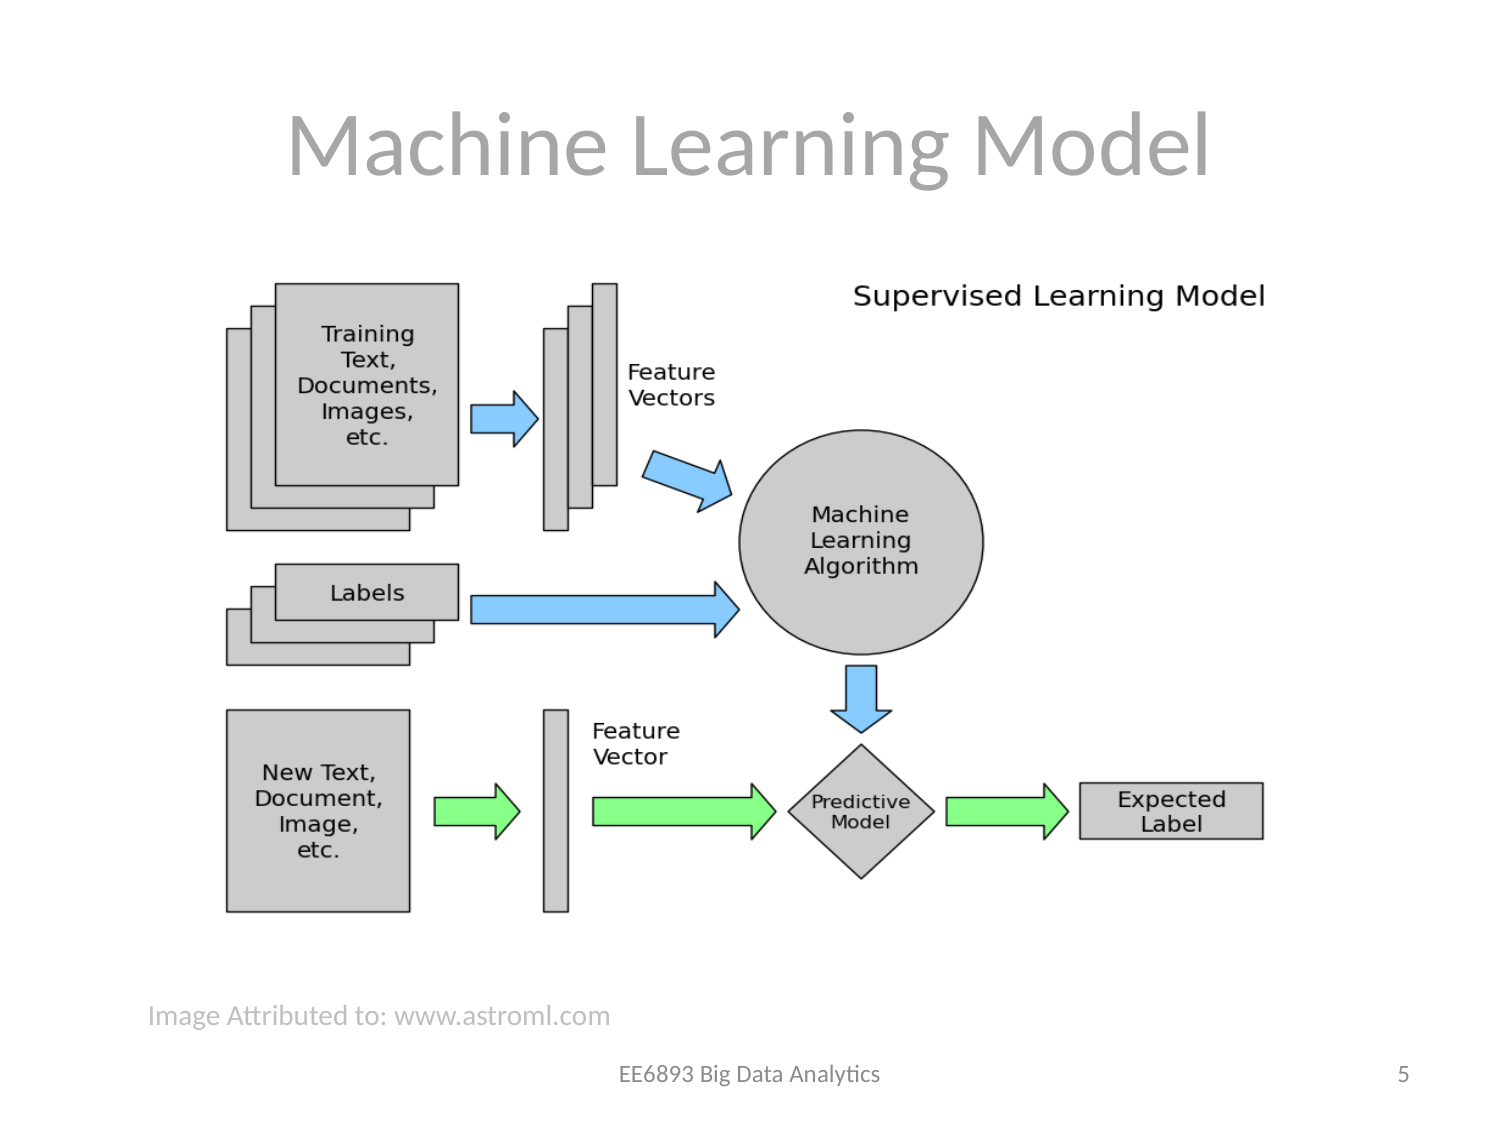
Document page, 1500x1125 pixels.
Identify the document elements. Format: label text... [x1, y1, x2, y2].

title Machine Learning Model [75, 45, 1425, 233]
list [74, 262, 1405, 935]
text_box Image Attributed to: www.astroml.com [133, 988, 627, 1039]
footer EE6893 Big Data Analytics [512, 1042, 988, 1103]
slide_number 6 [1074, 1042, 1425, 1103]
